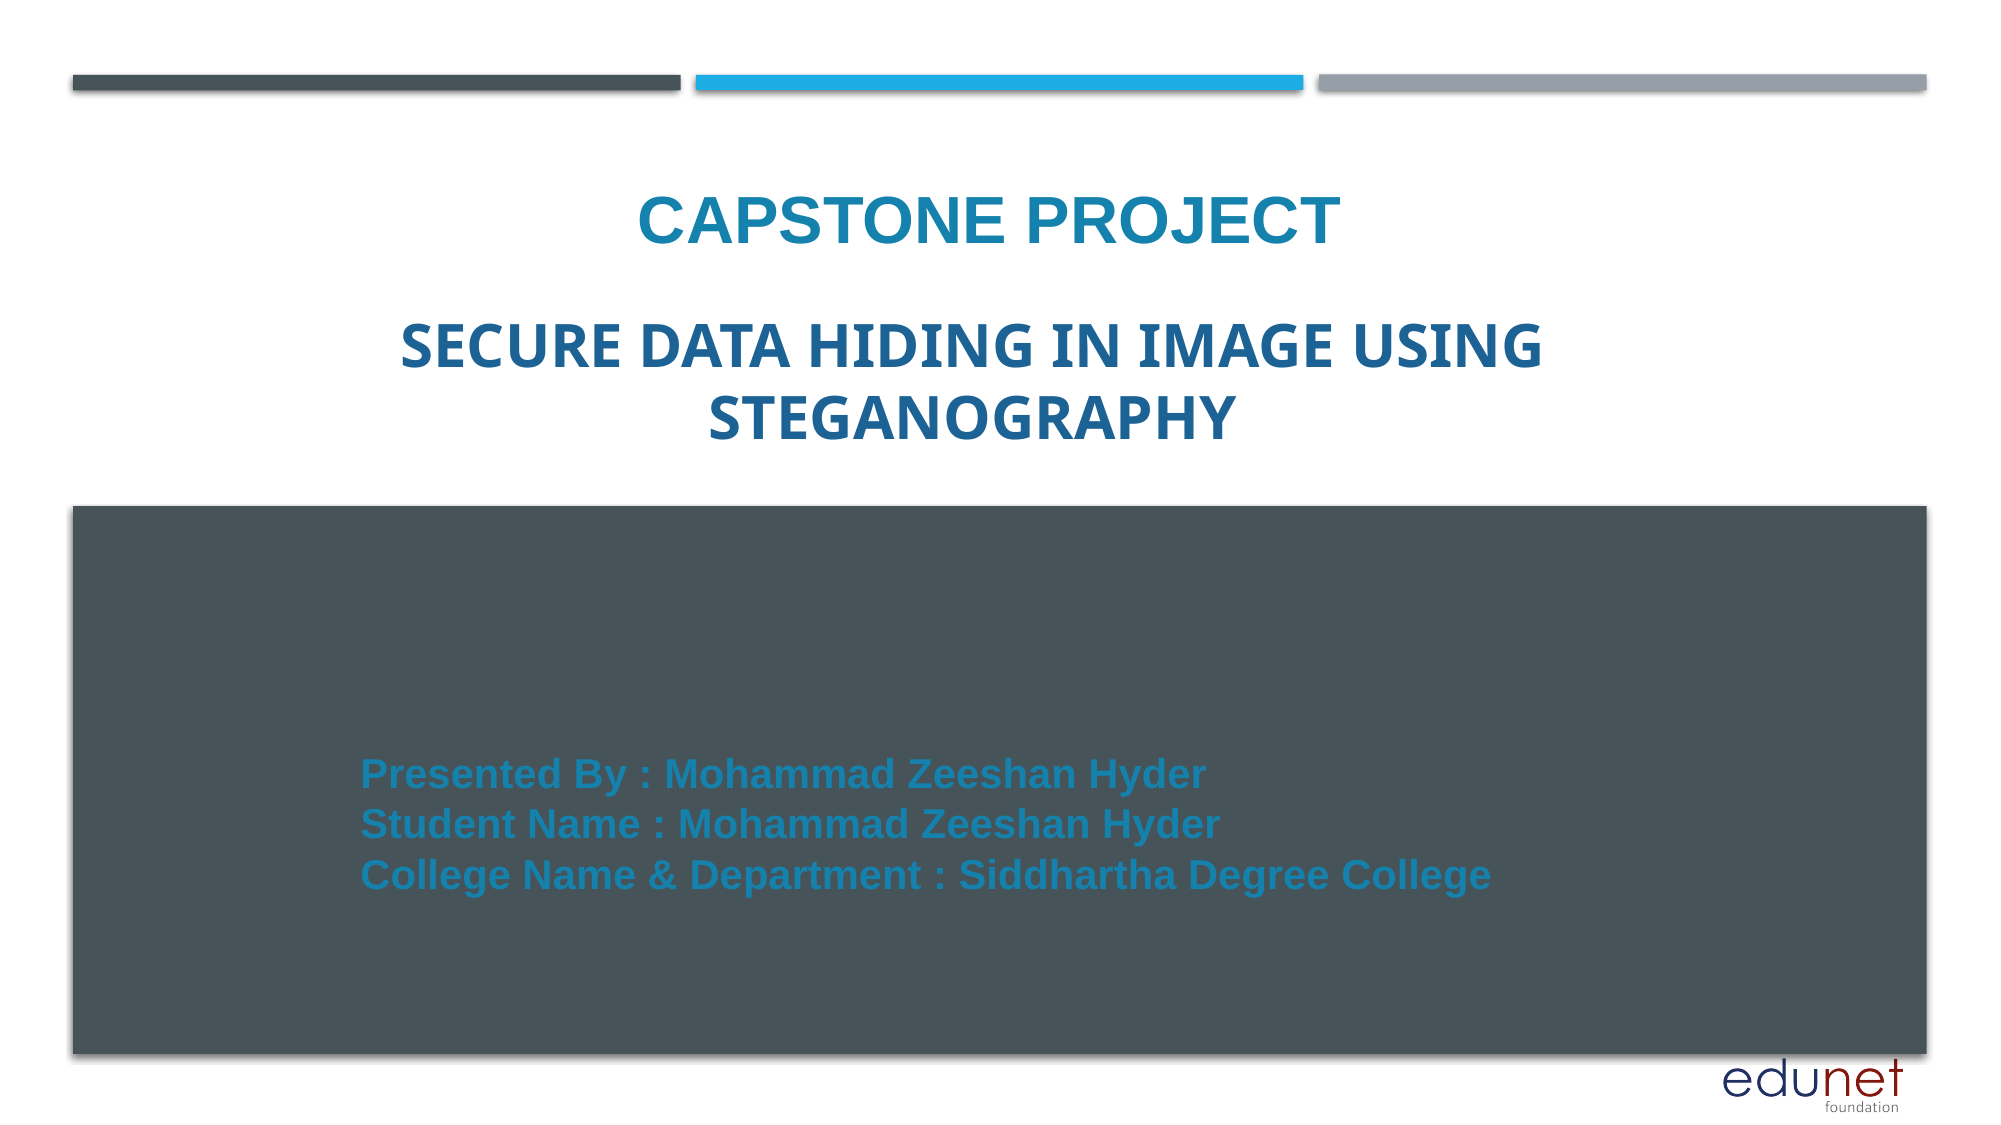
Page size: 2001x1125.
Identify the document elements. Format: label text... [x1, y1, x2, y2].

text_box CAPSTONE PROJECT [0, 169, 2000, 265]
picture [1719, 1056, 1905, 1116]
title Secure Data Hiding in Image Using Steganography [222, 298, 1723, 460]
text_box Presented By : Mohammad Zeeshan Hyder Student Name : Mohammad Zeeshan Hyder College Name & Department : Siddhartha Degree College [345, 739, 1655, 955]
